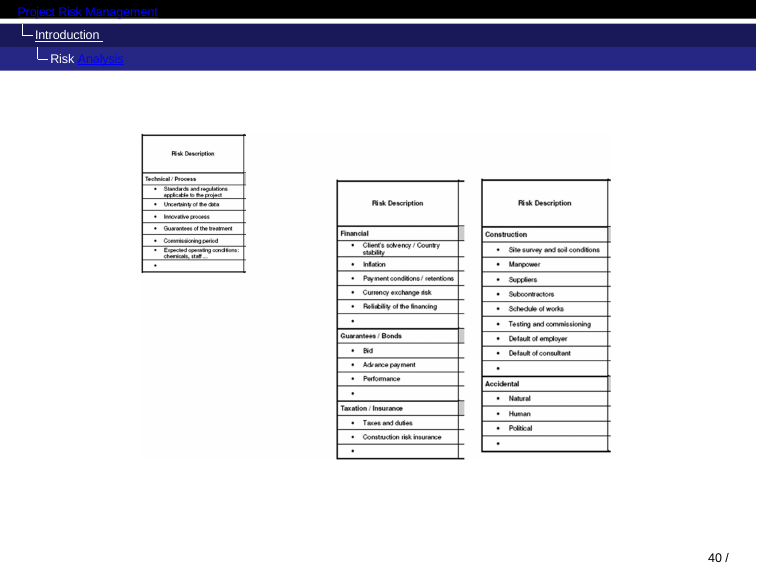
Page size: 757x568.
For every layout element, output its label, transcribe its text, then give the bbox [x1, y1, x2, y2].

text_box [141, 132, 611, 460]
slide_number 37 / 98 [701, 548, 746, 568]
text_box [0, 23, 33, 47]
text_box [127, 23, 756, 47]
text_box Introduction Risk Analysis [33, 16, 127, 66]
text_box [0, 47, 756, 71]
text_box Project Risk Management [0, 0, 756, 19]
